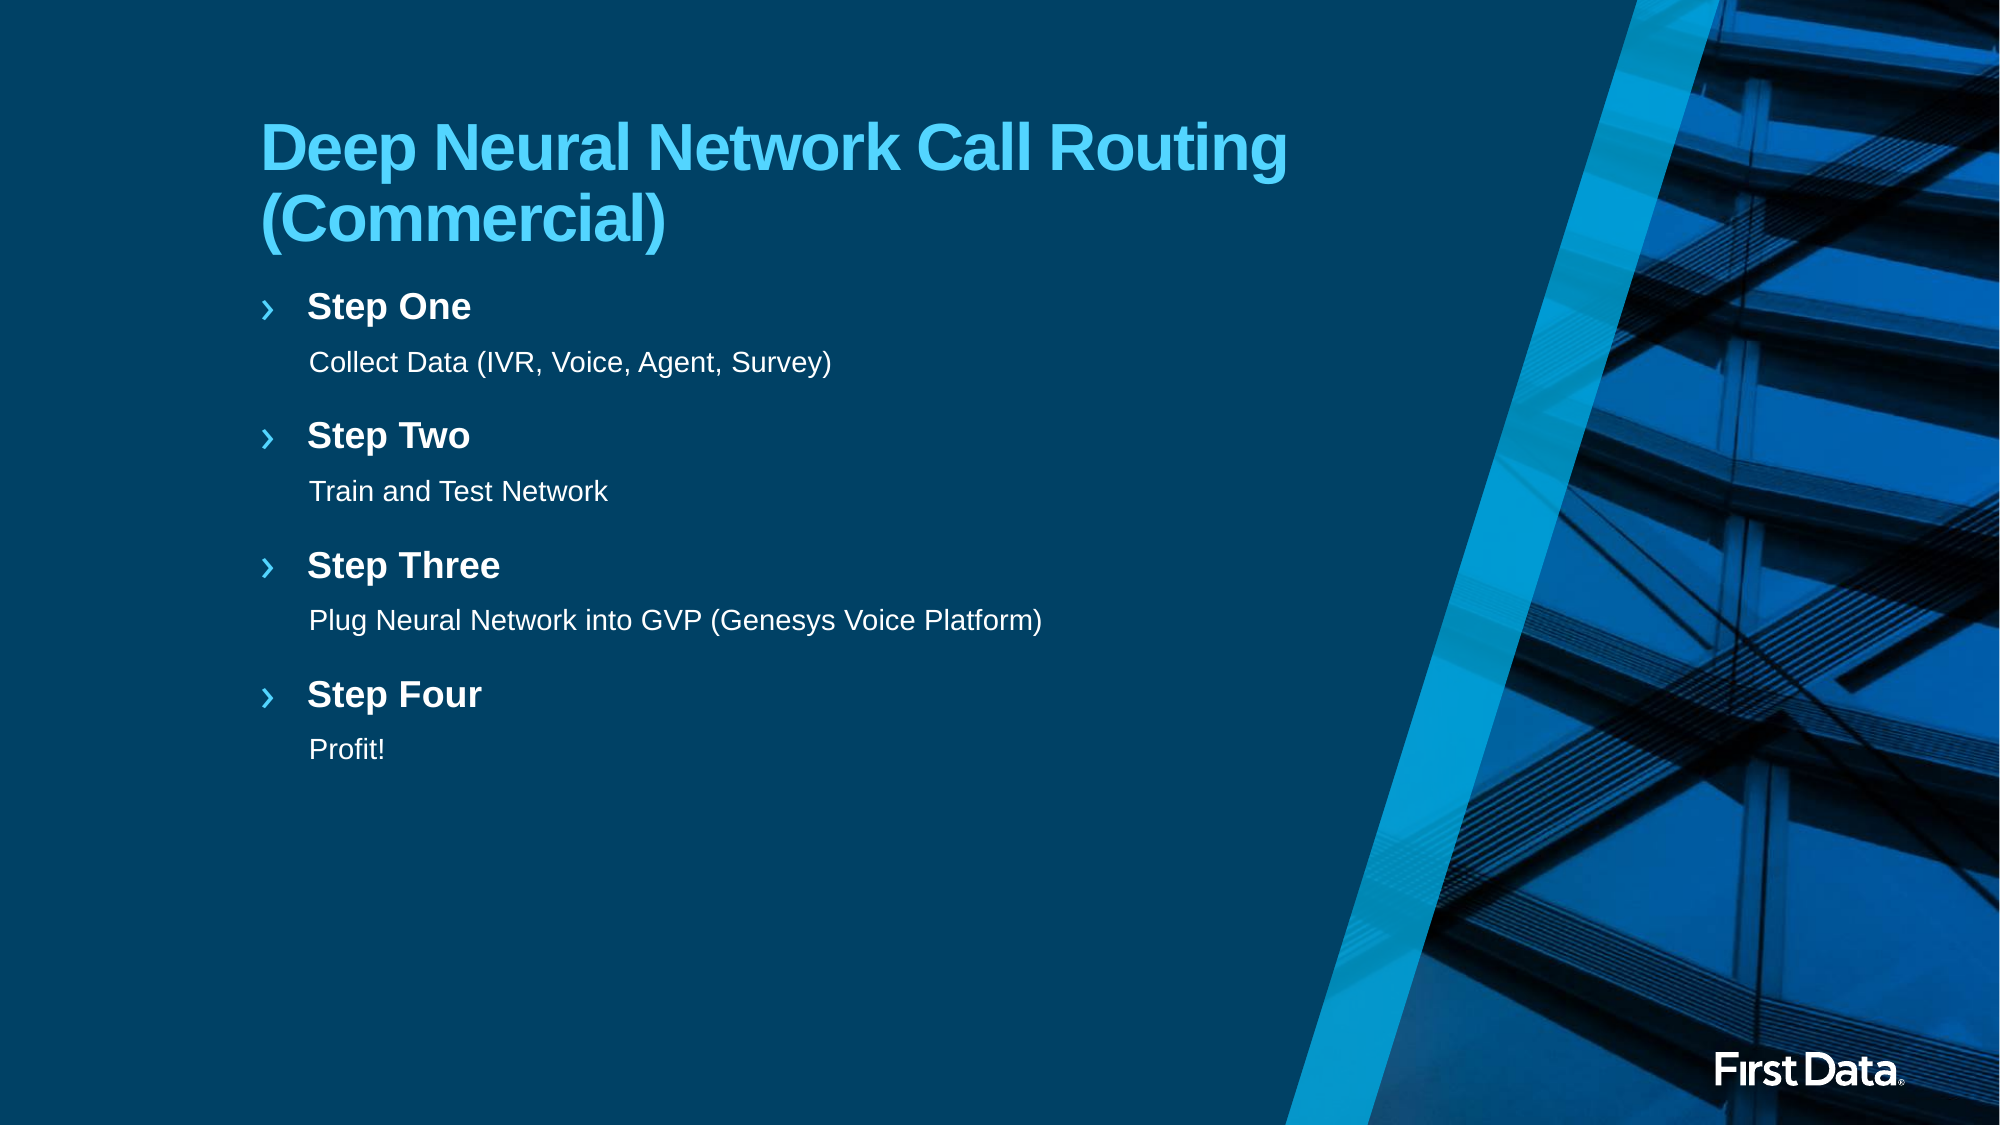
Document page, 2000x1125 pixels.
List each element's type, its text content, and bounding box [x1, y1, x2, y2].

list Step One Collect Data (IVR, Voice, Agent, Survey) Step Two Train and Test Network Step Three Plug Neural Network into GVP (Genesys Voice Platform) Step Four Profit! [260, 281, 1275, 1038]
title Deep Neural Network Call Routing (Commercial) [260, 112, 1350, 257]
picture [1369, 0, 2000, 1125]
